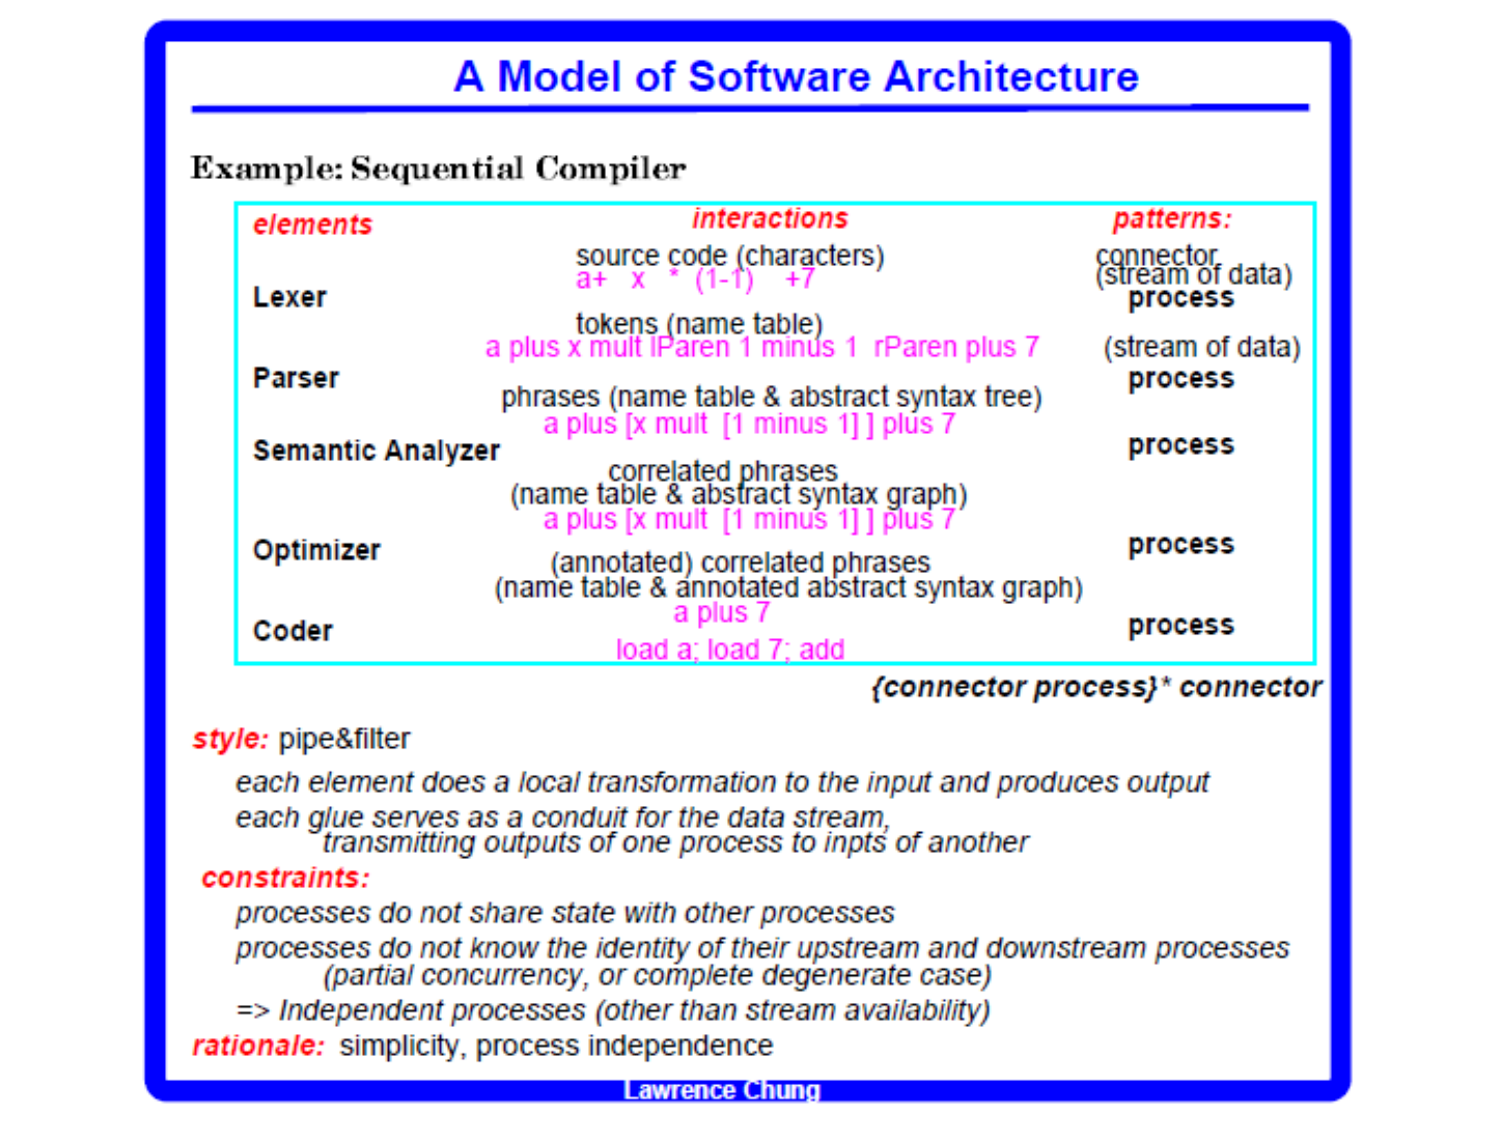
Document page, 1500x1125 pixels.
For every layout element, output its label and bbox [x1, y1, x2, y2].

picture [137, 10, 1363, 1115]
